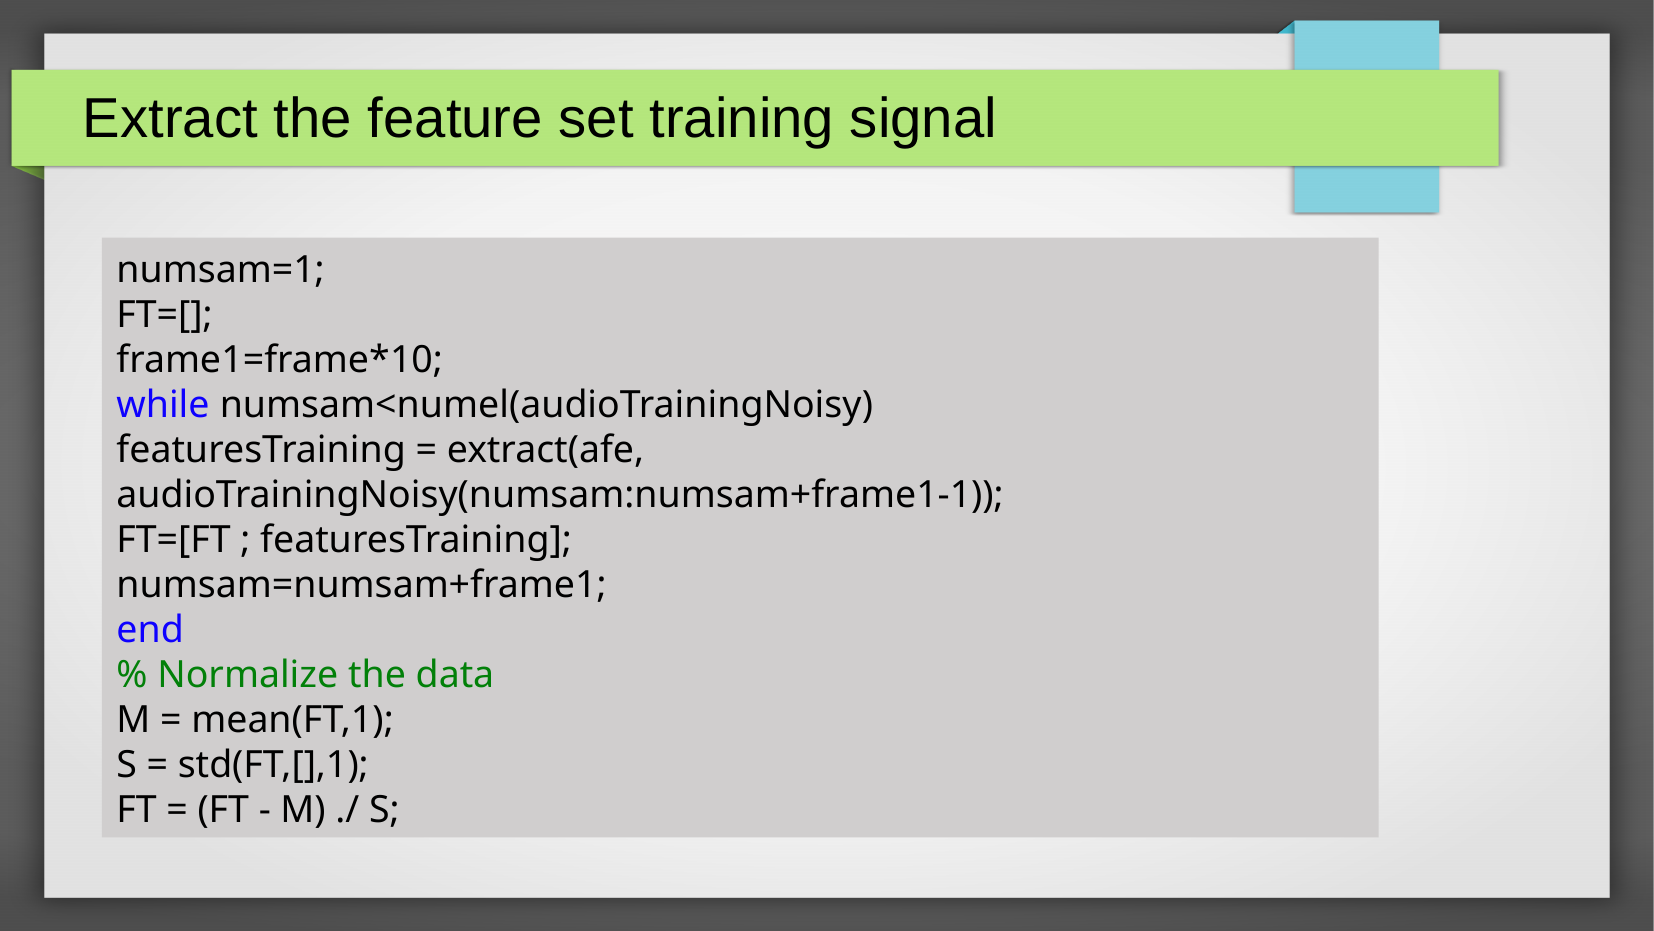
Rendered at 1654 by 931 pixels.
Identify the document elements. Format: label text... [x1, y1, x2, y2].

picture [0, 0, 1654, 931]
text_box Extract the feature set training signal [82, 70, 1264, 160]
text_box numsam=1; FT=[]; frame1=frame*10; while numsam<numel(audioTrainingNoisy) featuresTraining = extract(afe, audioTrainingNoisy(numsam:numsam+frame1-1)); FT=[FT ; featuresTraining]; numsam=numsam+frame1; end % Normalize the data M = mean(FT,1); S = std(FT,[],1); FT = (FT - M) ./ S; [101, 237, 1379, 838]
